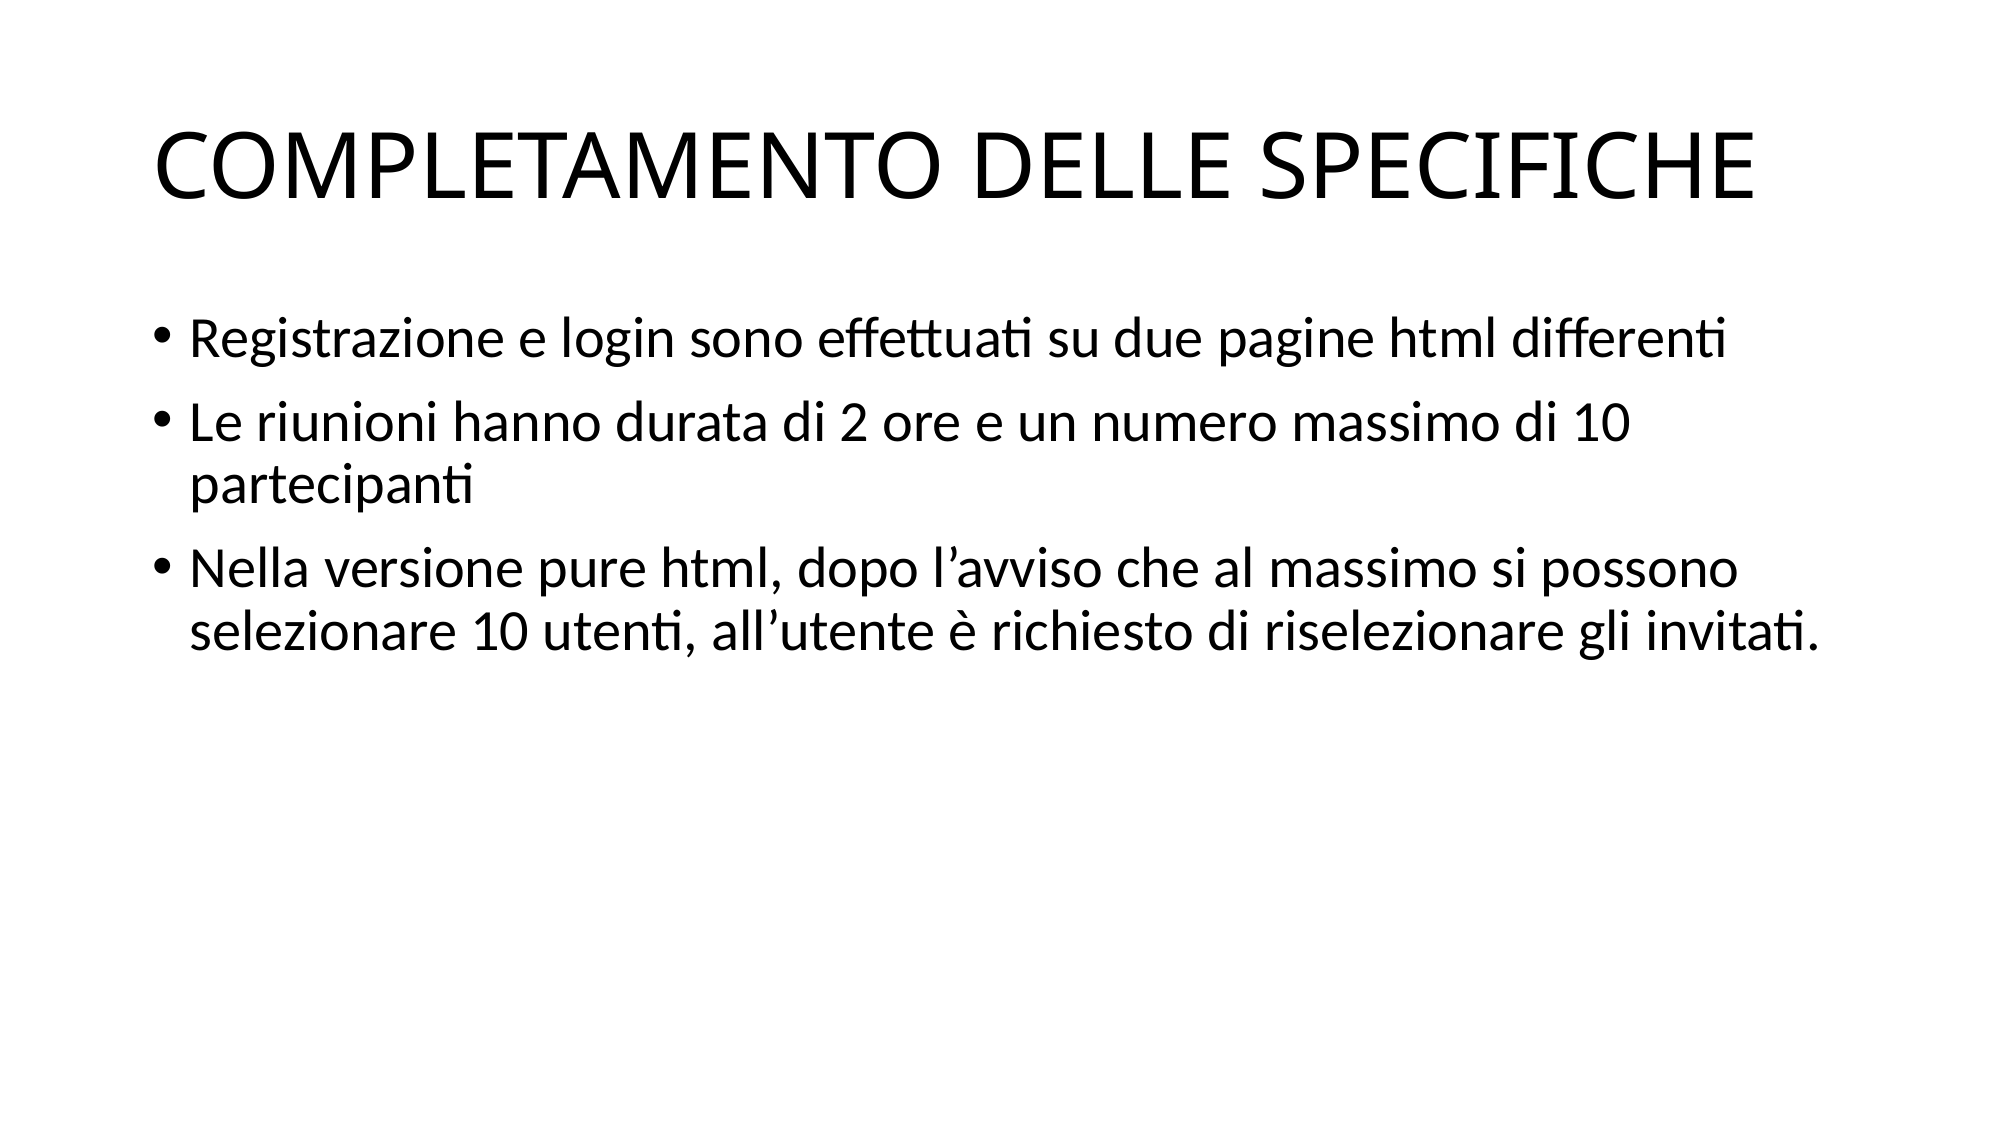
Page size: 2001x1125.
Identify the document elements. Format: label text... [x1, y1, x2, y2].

list Registrazione e login sono effettuati su due pagine html differenti Le riunioni hanno durata di 2 ore e un numero massimo di 10 partecipanti Nella versione pure html, dopo l’avviso che al massimo si possono selezionare 10 utenti, all’utente è richiesto di riselezionare gli invitati. [137, 299, 1863, 1014]
title COMPLETAMENTO DELLE SPECIFICHE [137, 59, 1863, 278]
